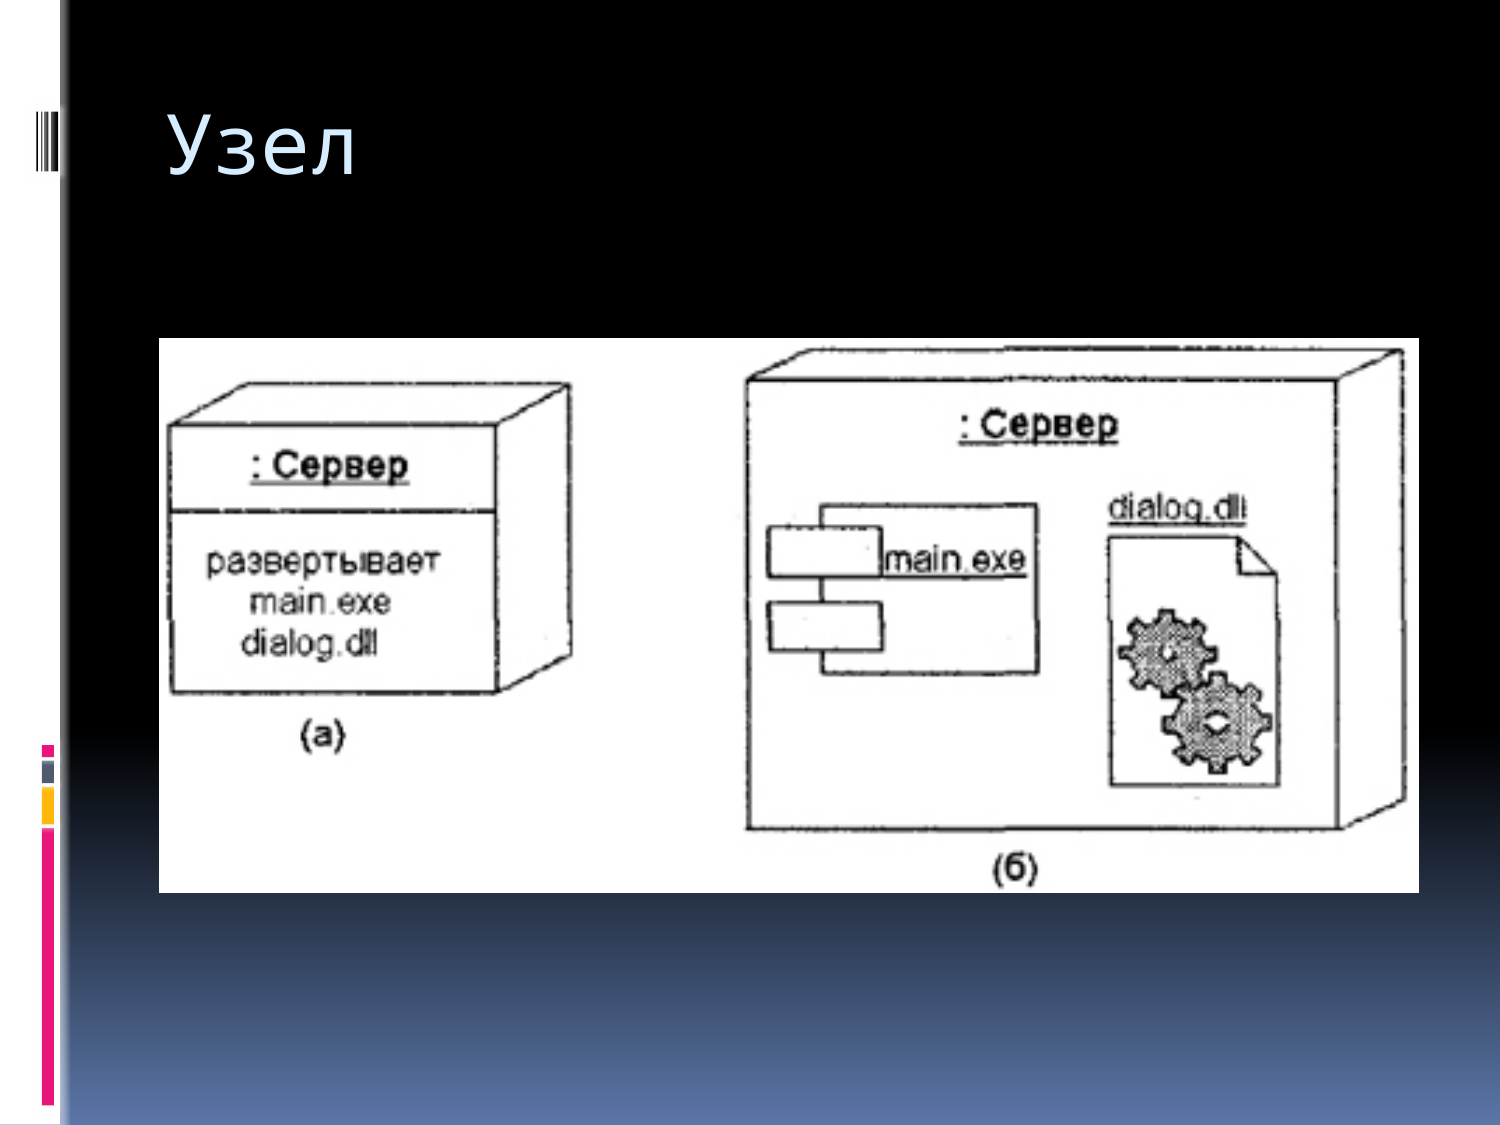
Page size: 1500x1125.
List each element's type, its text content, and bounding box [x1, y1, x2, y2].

picture [158, 337, 1420, 893]
title Узел [150, 83, 1425, 234]
